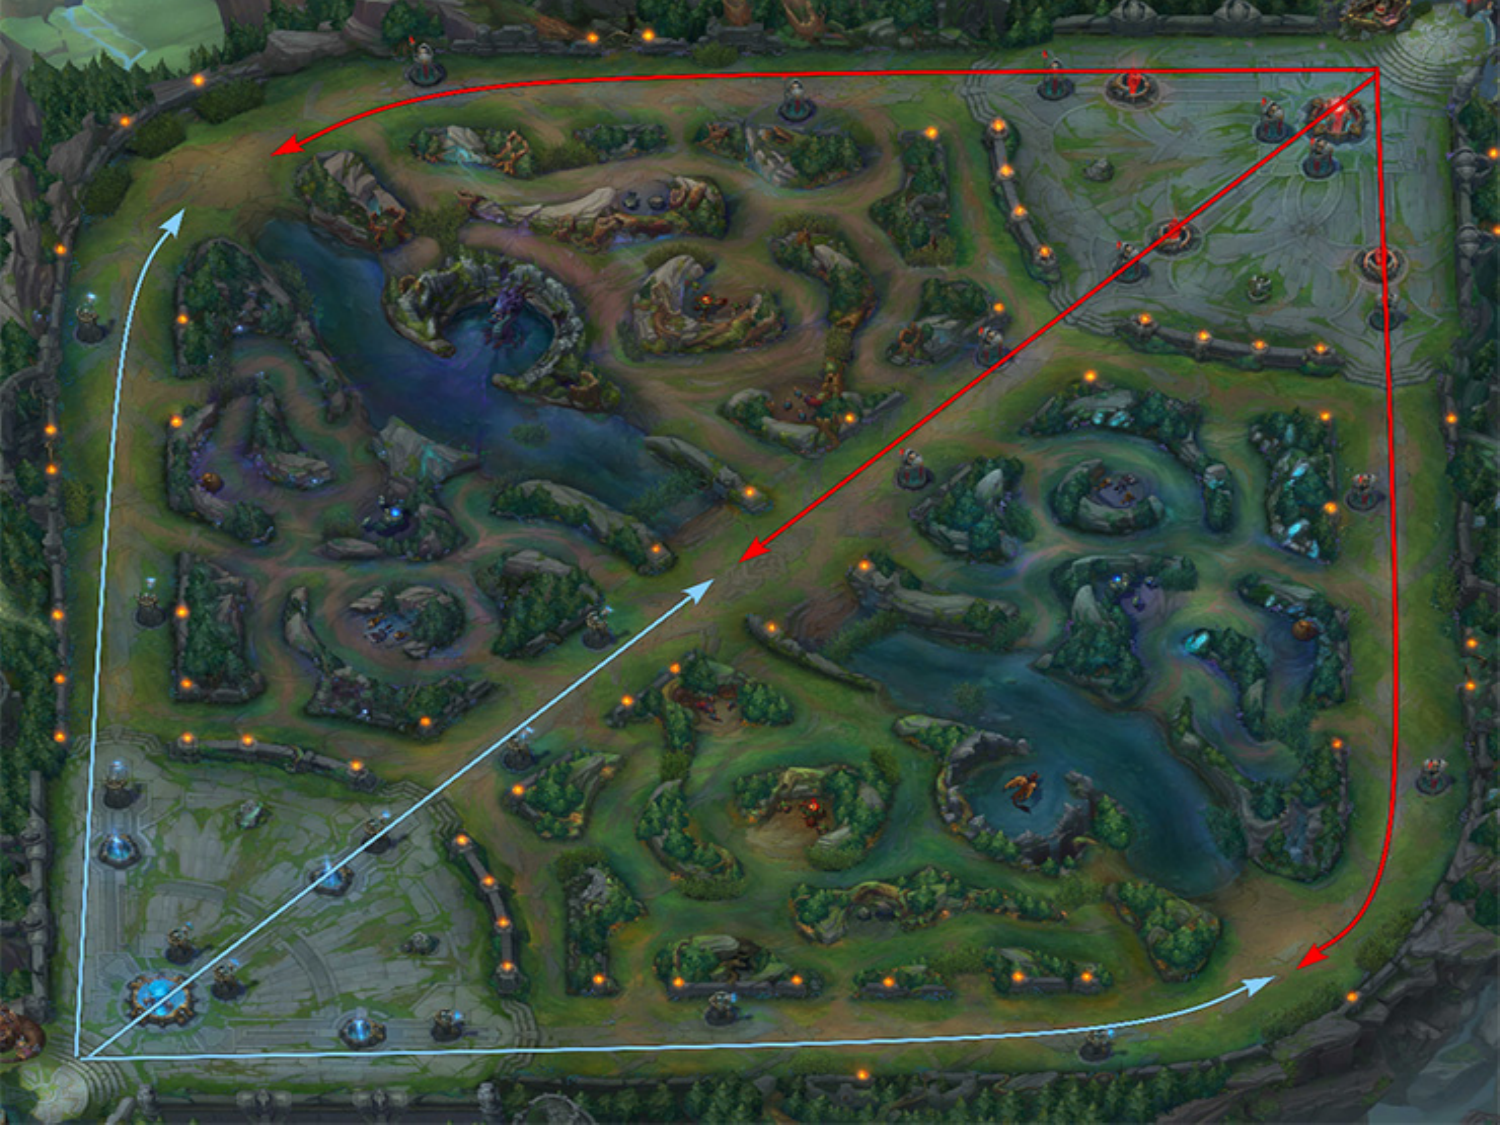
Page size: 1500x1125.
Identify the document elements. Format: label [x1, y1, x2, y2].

list [0, 0, 1500, 1125]
